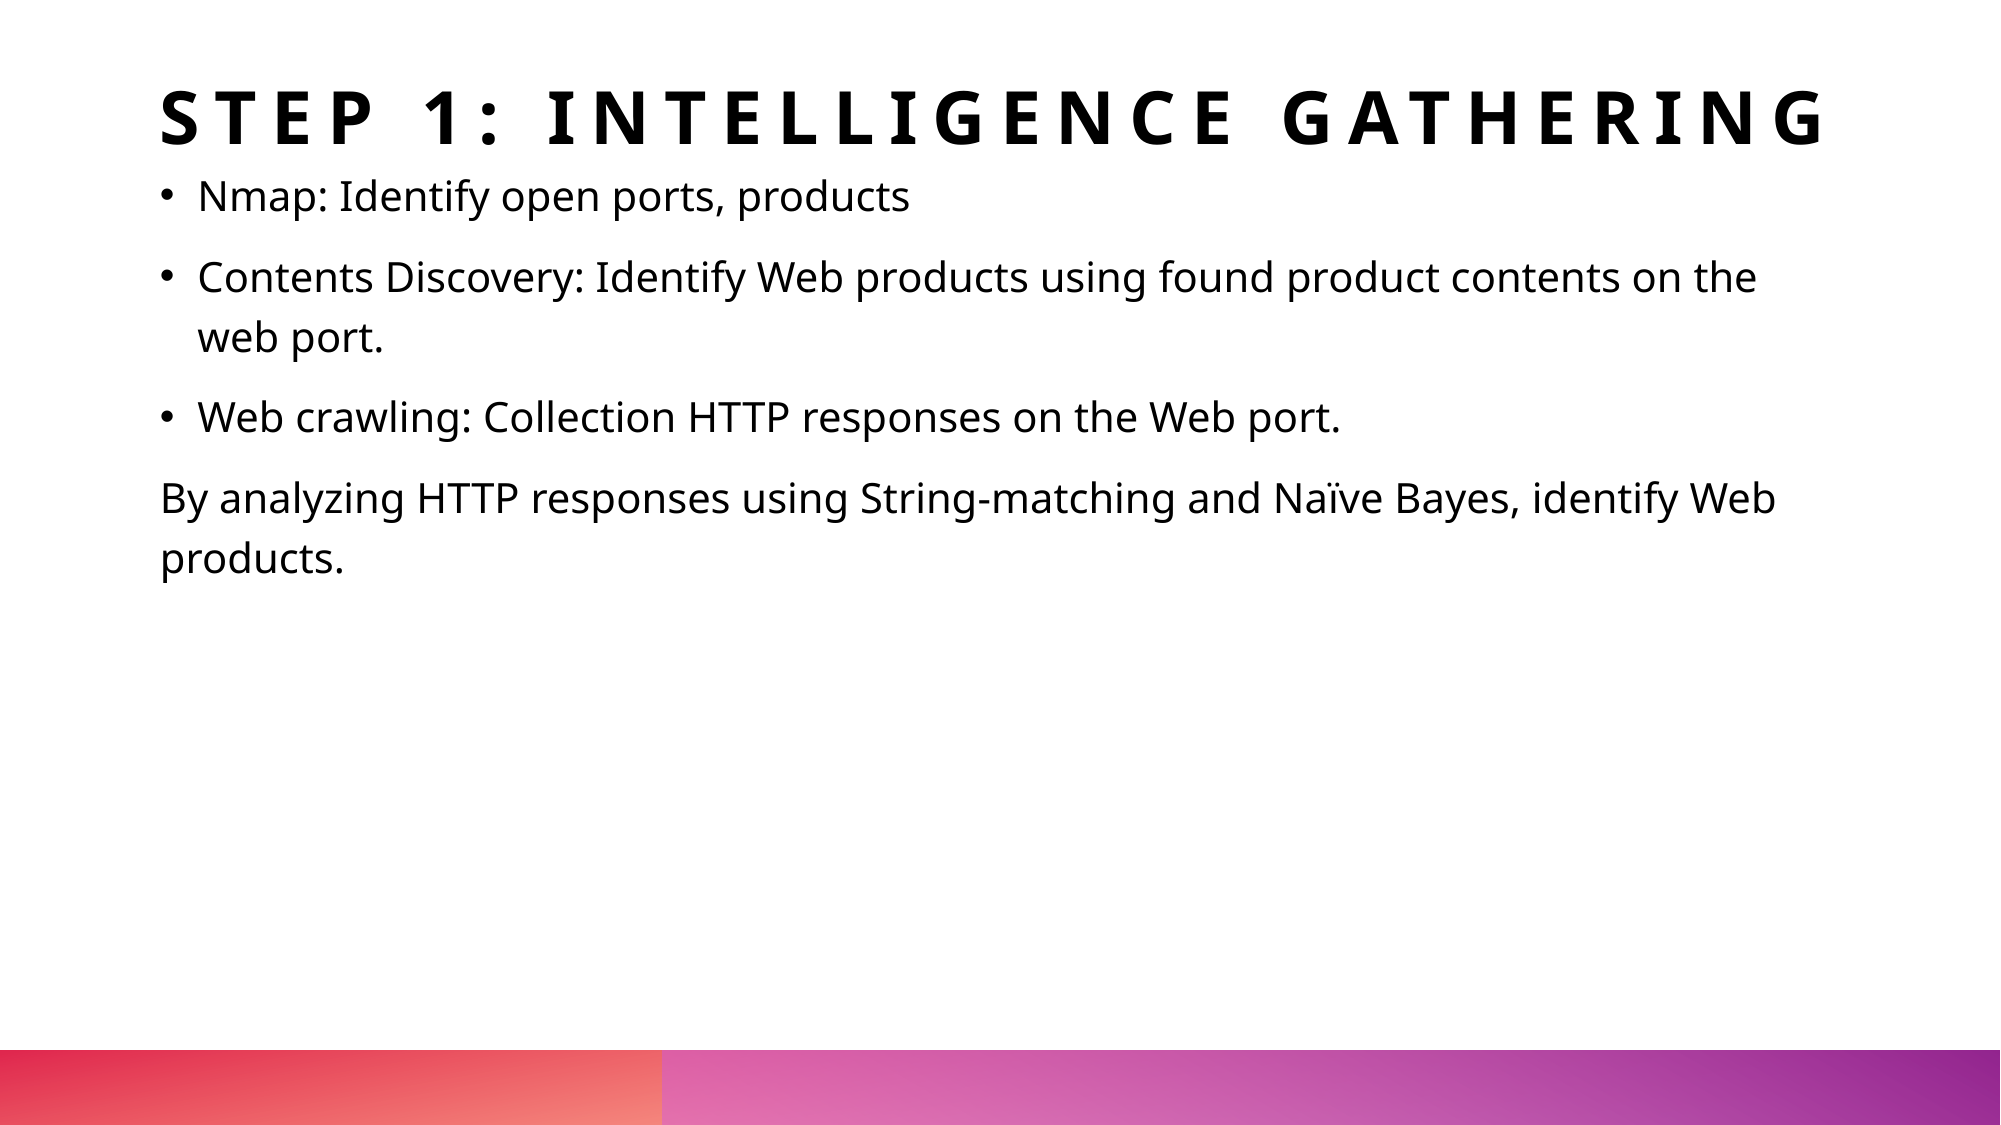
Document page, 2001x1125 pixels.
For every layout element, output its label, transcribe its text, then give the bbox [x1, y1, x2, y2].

list Nmap: Identify open ports, products Contents Discovery: Identify Web products using found product contents on the web port. Web crawling: Collection HTTP responses on the Web port. By analyzing HTTP responses using String-matching and Naïve Bayes, identify Web products. [159, 159, 1840, 810]
title Step 1: Intelligence gathering [159, 48, 1840, 159]
